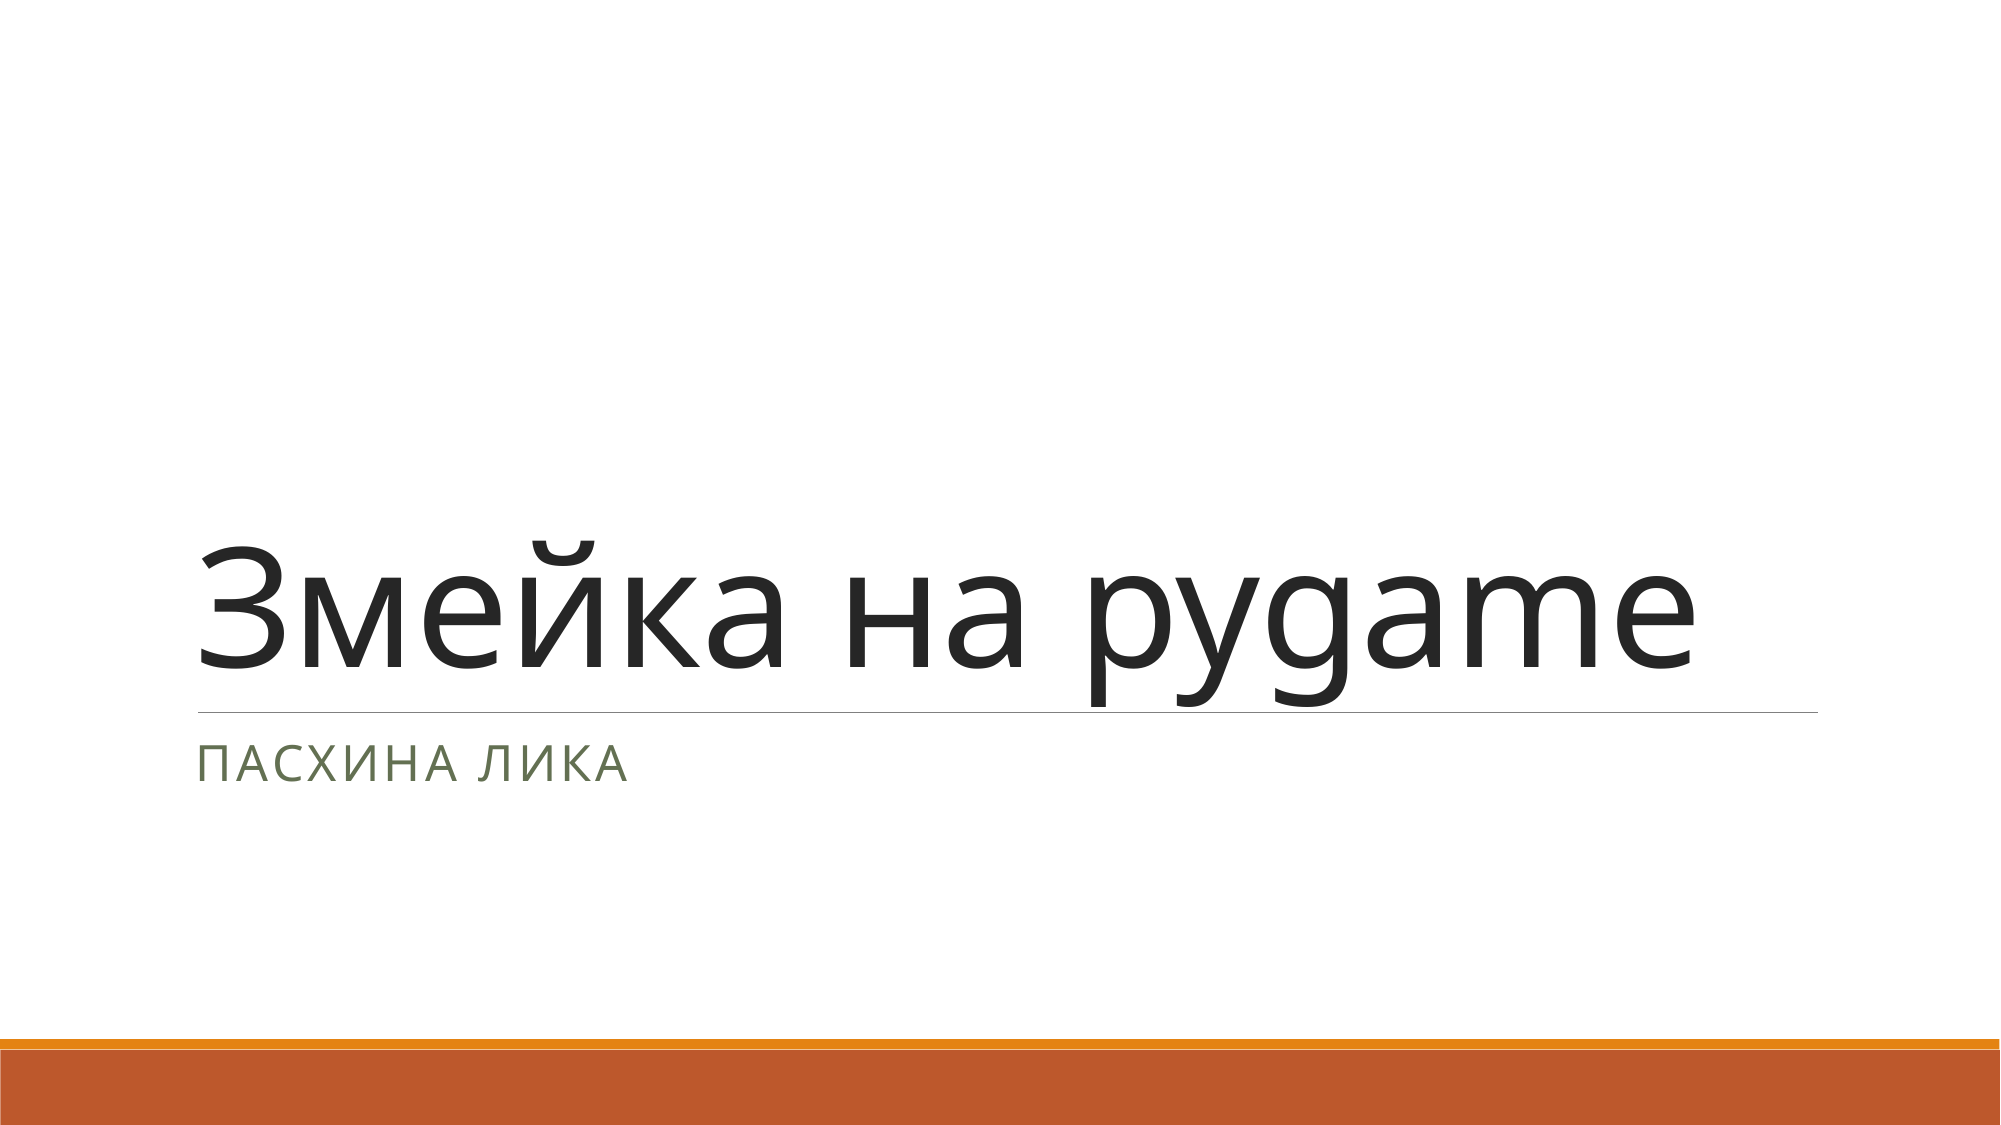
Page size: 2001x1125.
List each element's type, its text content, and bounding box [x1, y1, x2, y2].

subtitle Пасхина Лика [180, 730, 1831, 919]
title Змейка на pygame [180, 124, 1830, 710]
